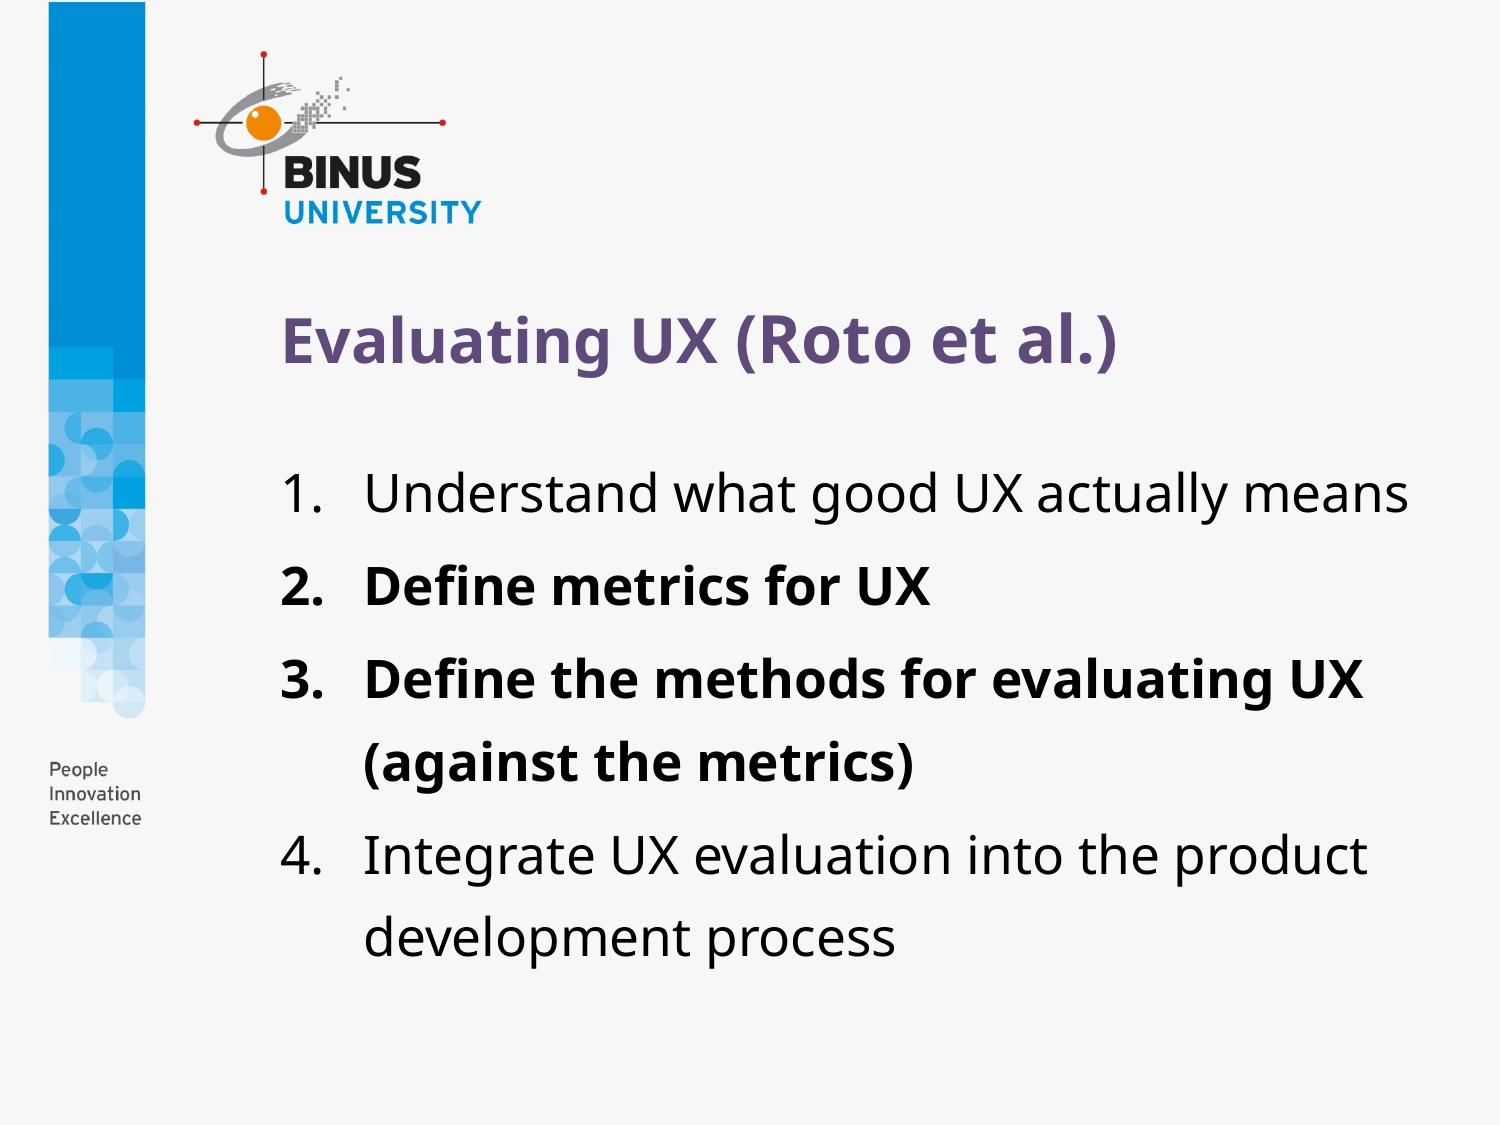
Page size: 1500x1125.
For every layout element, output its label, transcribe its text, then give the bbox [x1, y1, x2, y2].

list Understand what good UX actually means Define metrics for UX Define the methods for evaluating UX (against the metrics) Integrate UX evaluation into the product development process [265, 432, 1425, 1005]
picture [0, 0, 1500, 845]
title Evaluating UX (Roto et al.) [265, 243, 1425, 431]
